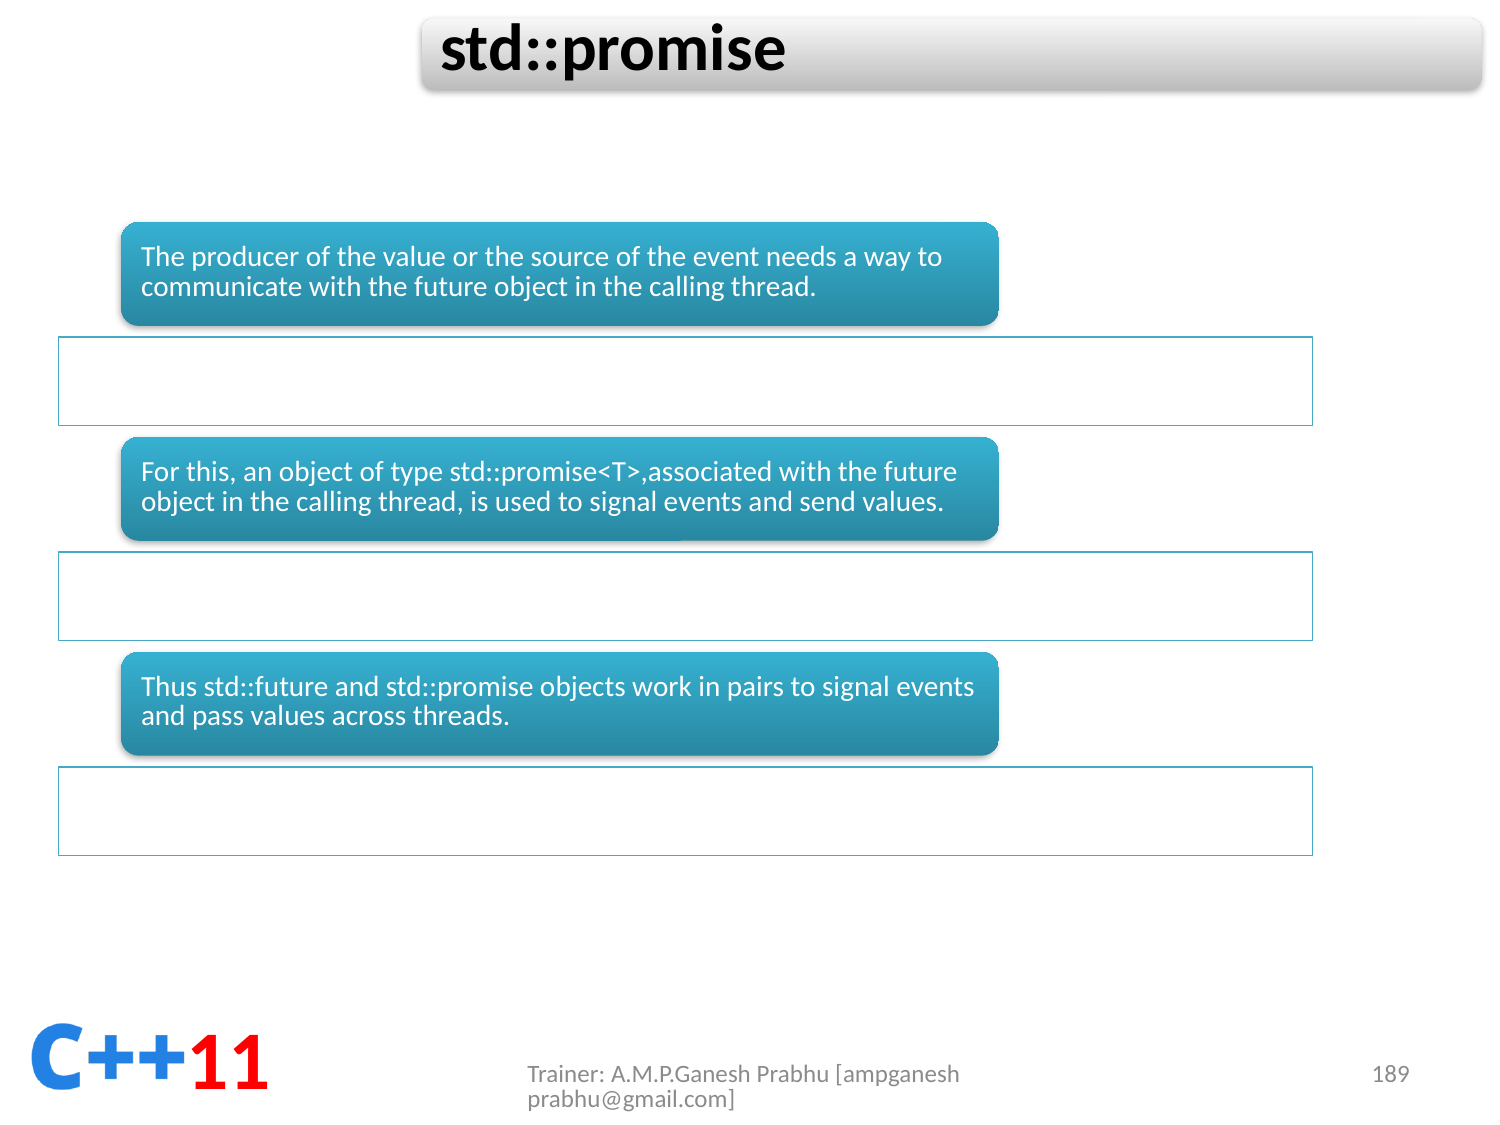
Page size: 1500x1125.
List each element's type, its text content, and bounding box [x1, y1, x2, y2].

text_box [58, 18, 1482, 856]
slide_number 189 [1074, 1042, 1425, 1103]
footer Trainer: A.M.P.Ganesh Prabhu [ampganeshprabhu@gmail.com] [512, 1042, 988, 1103]
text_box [3, 980, 288, 1125]
